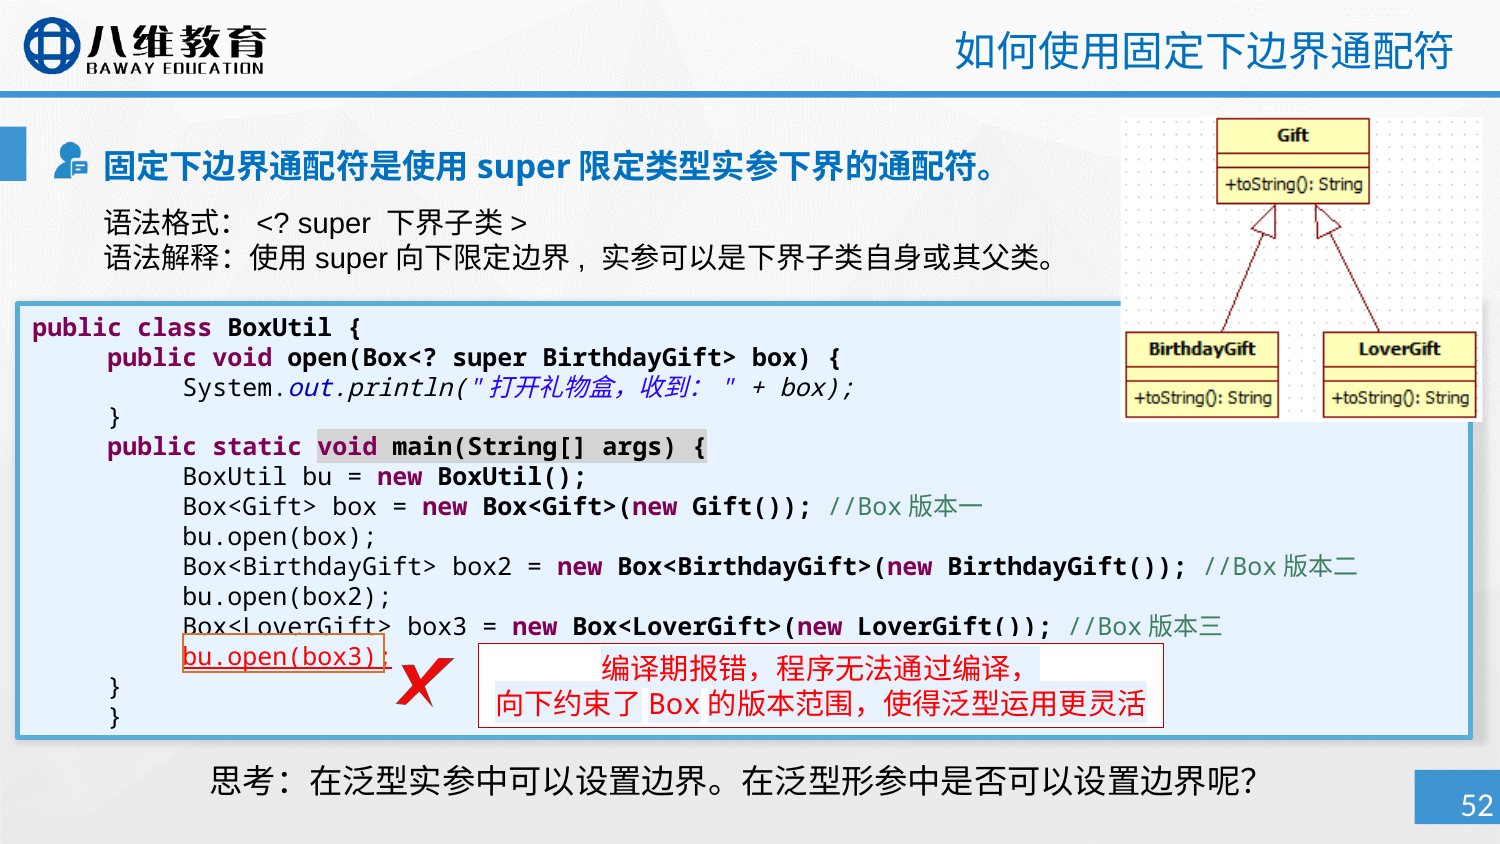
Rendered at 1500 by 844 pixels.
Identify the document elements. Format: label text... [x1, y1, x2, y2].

text_box 思考：在泛型实参中可以设置边界。在泛型形参中是否可以设置边界呢？ [194, 752, 1295, 808]
title 如何使用固定下边界通配符 [360, 23, 1471, 84]
text_box public class BoxUtil { public void open(Box<? super BirthdayGift> box) { System.out.println("打开礼物盒，收到：" + box); } public static void main(String[] args) { BoxUtil bu = new BoxUtil(); Box<Gift> box = new Box<Gift>(new Gift()); //Box版本一 bu.open(box); Box<BirthdayGift> box2 = new Box<BirthdayGift>(new BirthdayGift()); //Box版本二 bu.open(box2); Box<LoverGift> box3 = new Box<LoverGift>(new LoverGift()); //Box版本三 bu.open(box3); //LoverGift不是Birthday的子类，不被兼容 } } [17, 303, 1471, 738]
text_box [182, 633, 385, 673]
picture [0, 98, 1500, 844]
subtitle 固定下边界通配符是使用super限定类型实参下界的通配符。 [88, 138, 1120, 198]
text_box 语法格式：<? super 下界子类> 语法解释：使用super向下限定边界, 实参可以是下界子类自身或其父类。 [88, 197, 1093, 282]
text_box 编译期报错，程序无法通过编译， 向下约束了Box的版本范围，使得泛型运用更灵活 [478, 643, 1164, 728]
picture [0, 0, 1500, 91]
